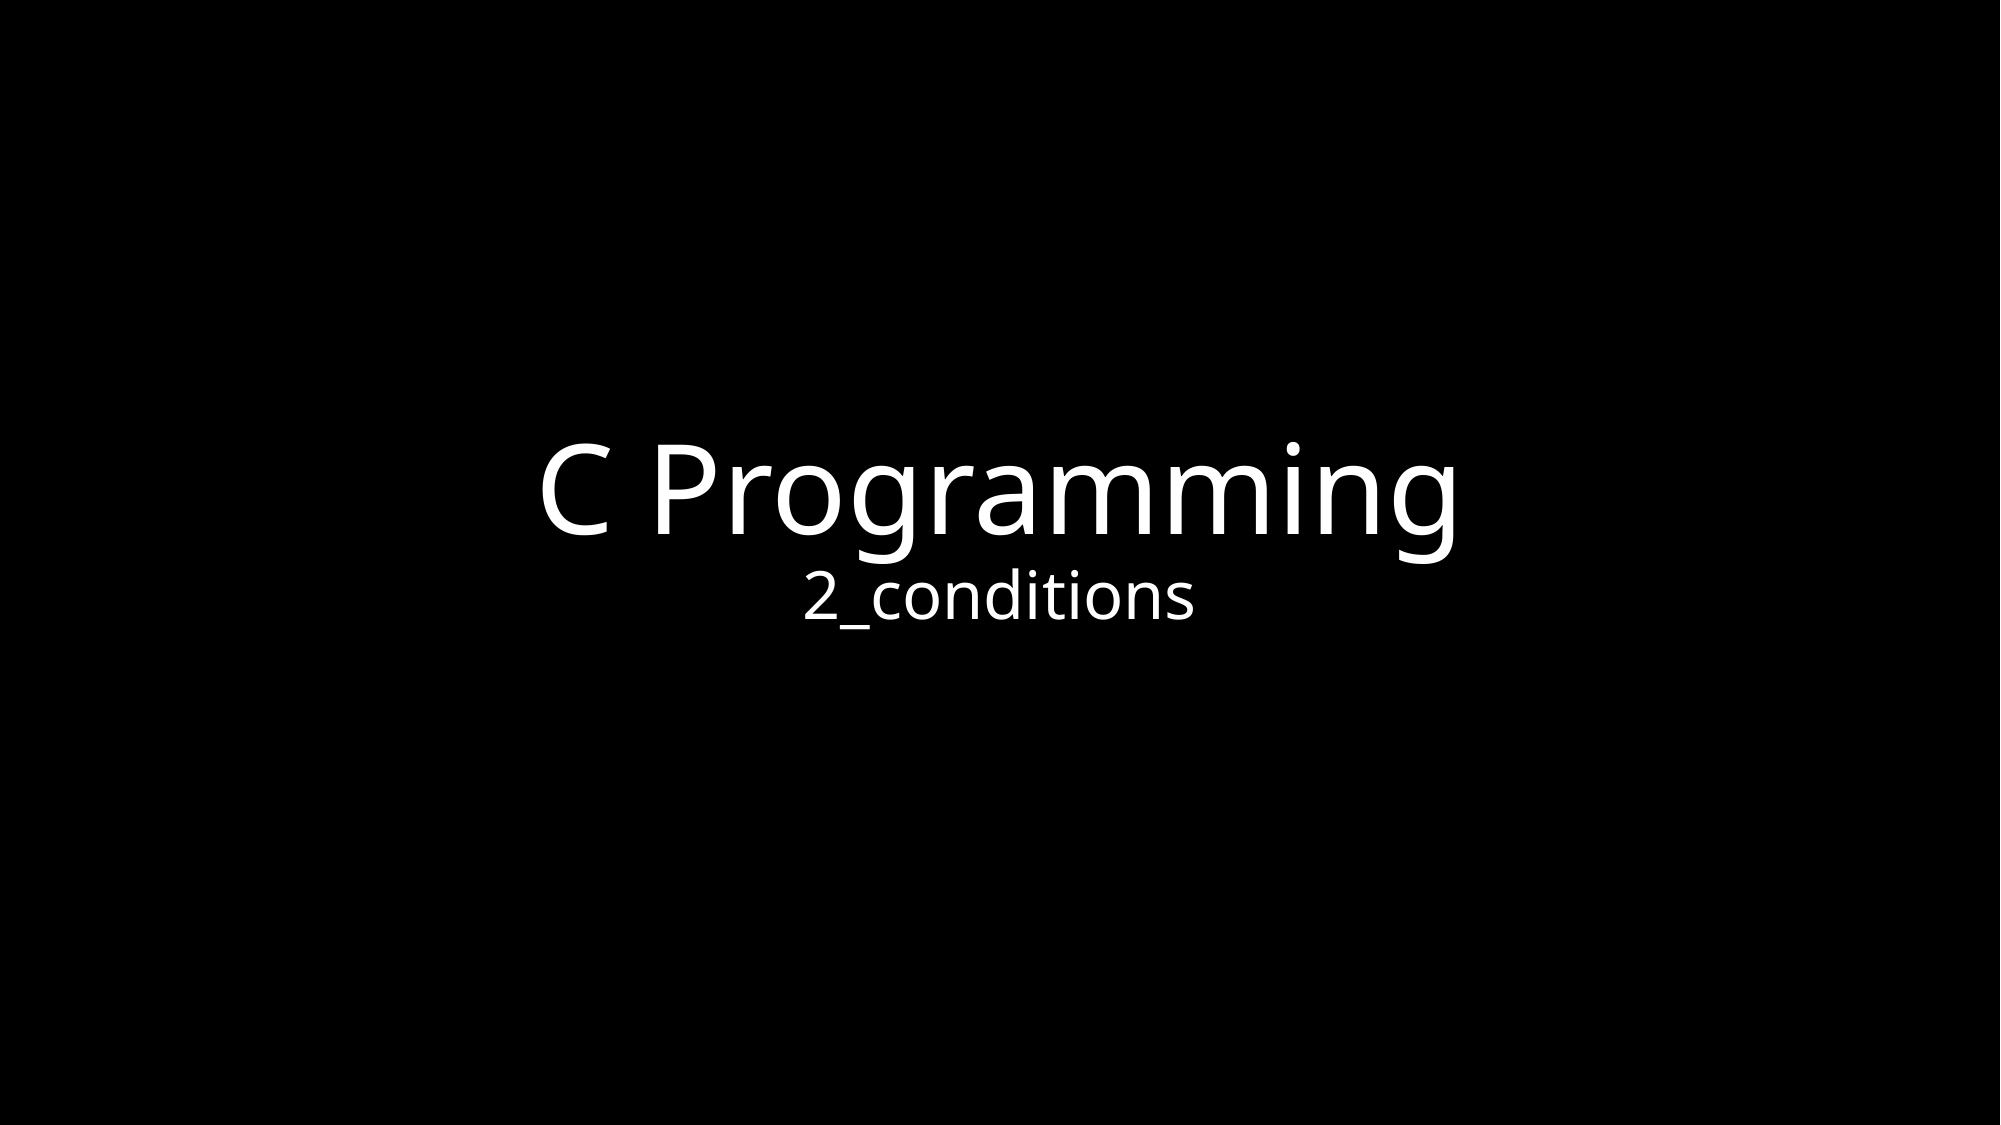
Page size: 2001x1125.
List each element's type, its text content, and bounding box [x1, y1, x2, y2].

title C Programming 2_conditions [249, 249, 1750, 642]
